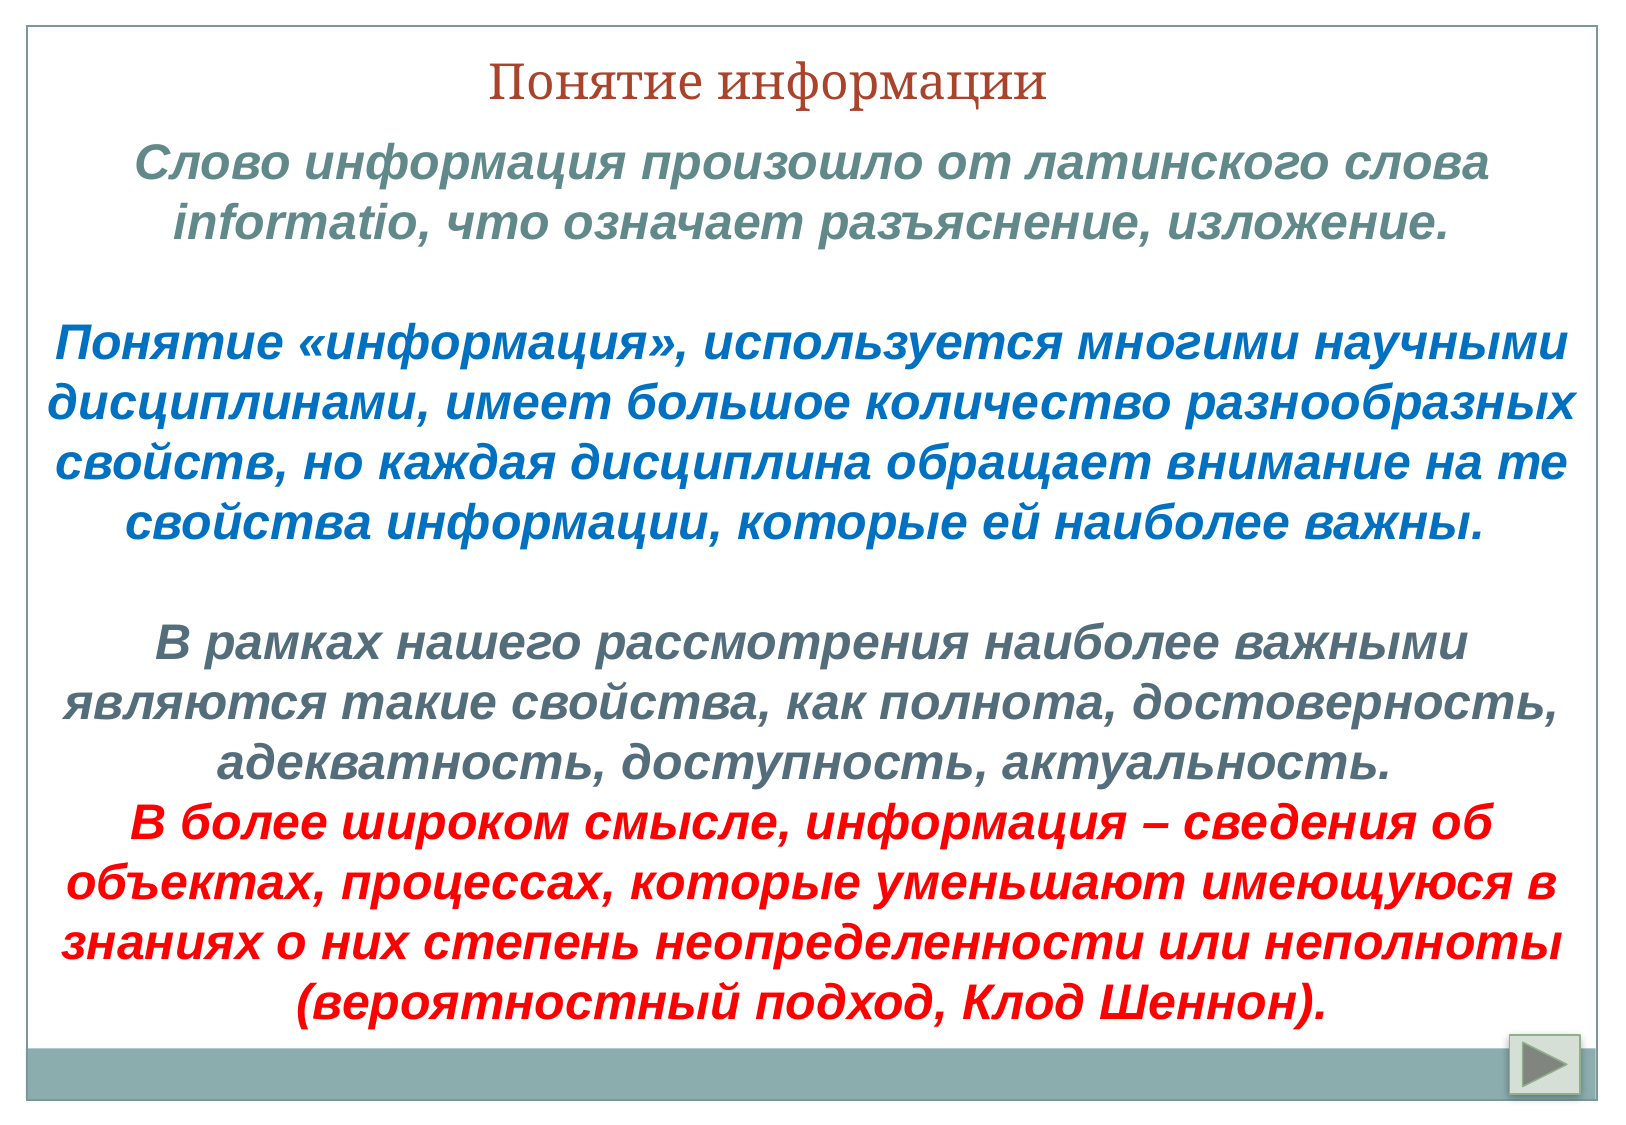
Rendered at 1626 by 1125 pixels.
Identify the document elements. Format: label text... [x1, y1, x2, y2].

title Понятие информации [191, 42, 1346, 118]
text_box Слово информация произошло от латинского слова informatio, что означает разъяснение, изложение. Понятие «информация», используется многими научными дисциплинами, имеет большое количество разнообразных свойств, но каждая дисциплина обращает внимание на те свойства информации, которые ей наиболее важны. В рамках нашего рассмотрения наиболее важными являются такие свойства, как полнота, достоверность, адекватность, доступность, актуальность. В более широком смысле, информация – сведения об объектах, процессах, которые уменьшают имеющуюся в знаниях о них степень неопределенности или неполноты (вероятностный подход, Клод Шеннон). [27, 122, 1598, 1097]
text_box [1509, 1034, 1581, 1095]
